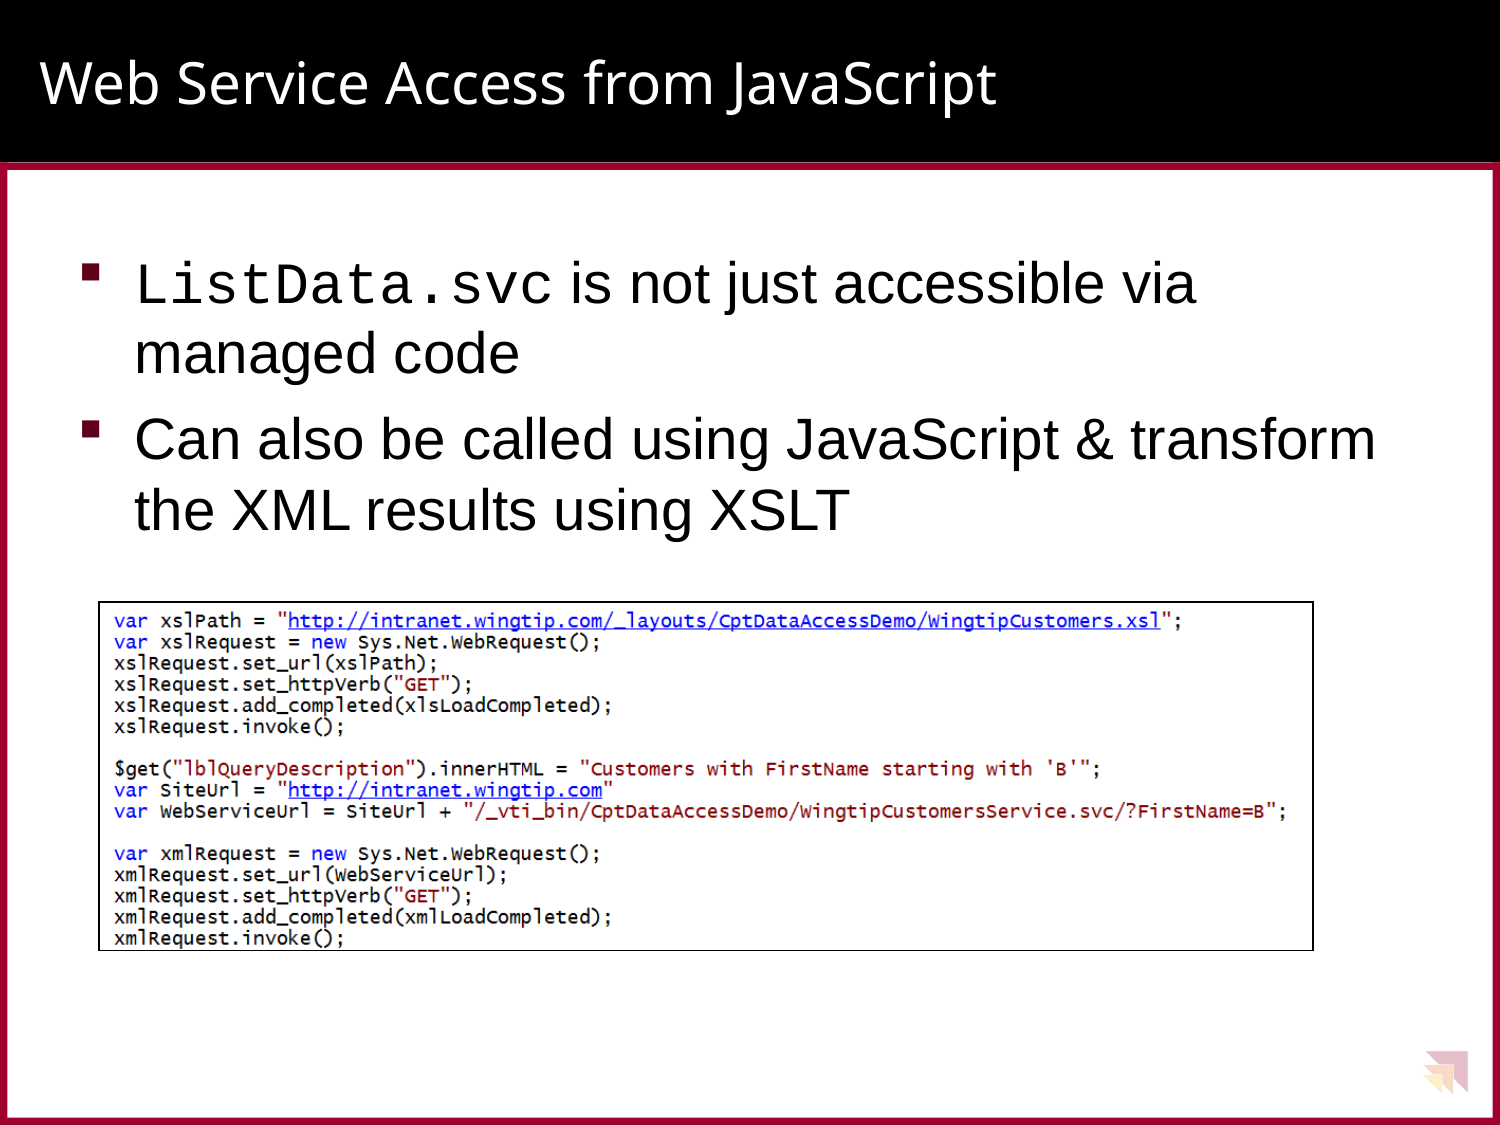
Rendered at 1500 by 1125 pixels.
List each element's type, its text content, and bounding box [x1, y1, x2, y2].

title Web Service Access from JavaScript [24, 12, 1438, 150]
list ListData.svc is not just accessible via managed code Can also be called using JavaScript & transform the XML results using XSLT [62, 237, 1438, 1088]
picture [99, 602, 1313, 951]
